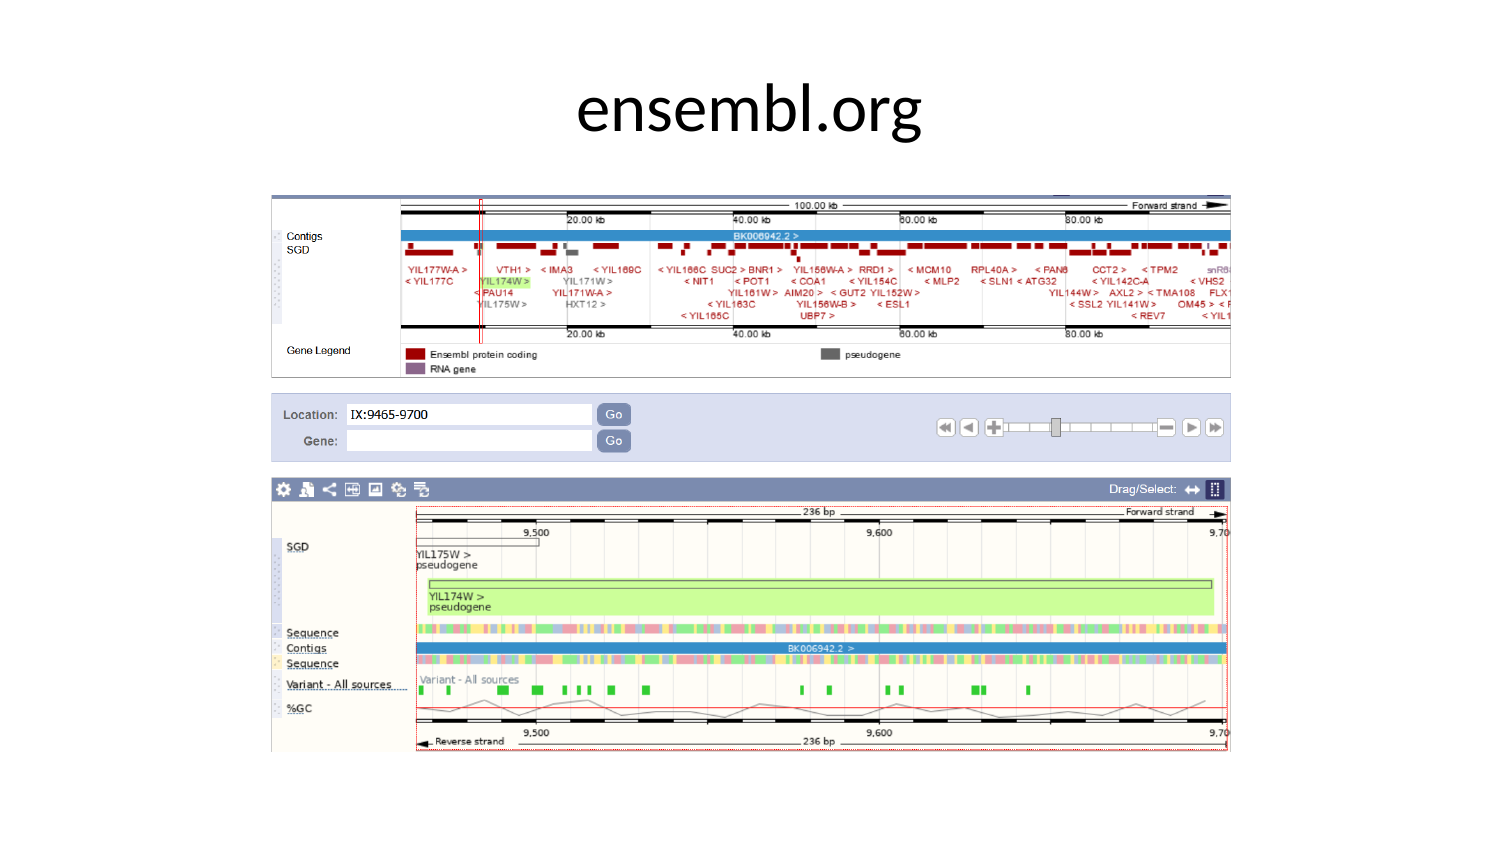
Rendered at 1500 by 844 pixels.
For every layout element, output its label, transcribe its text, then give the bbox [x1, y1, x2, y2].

picture [268, 195, 1232, 753]
title ensembl.org [75, 33, 1425, 175]
